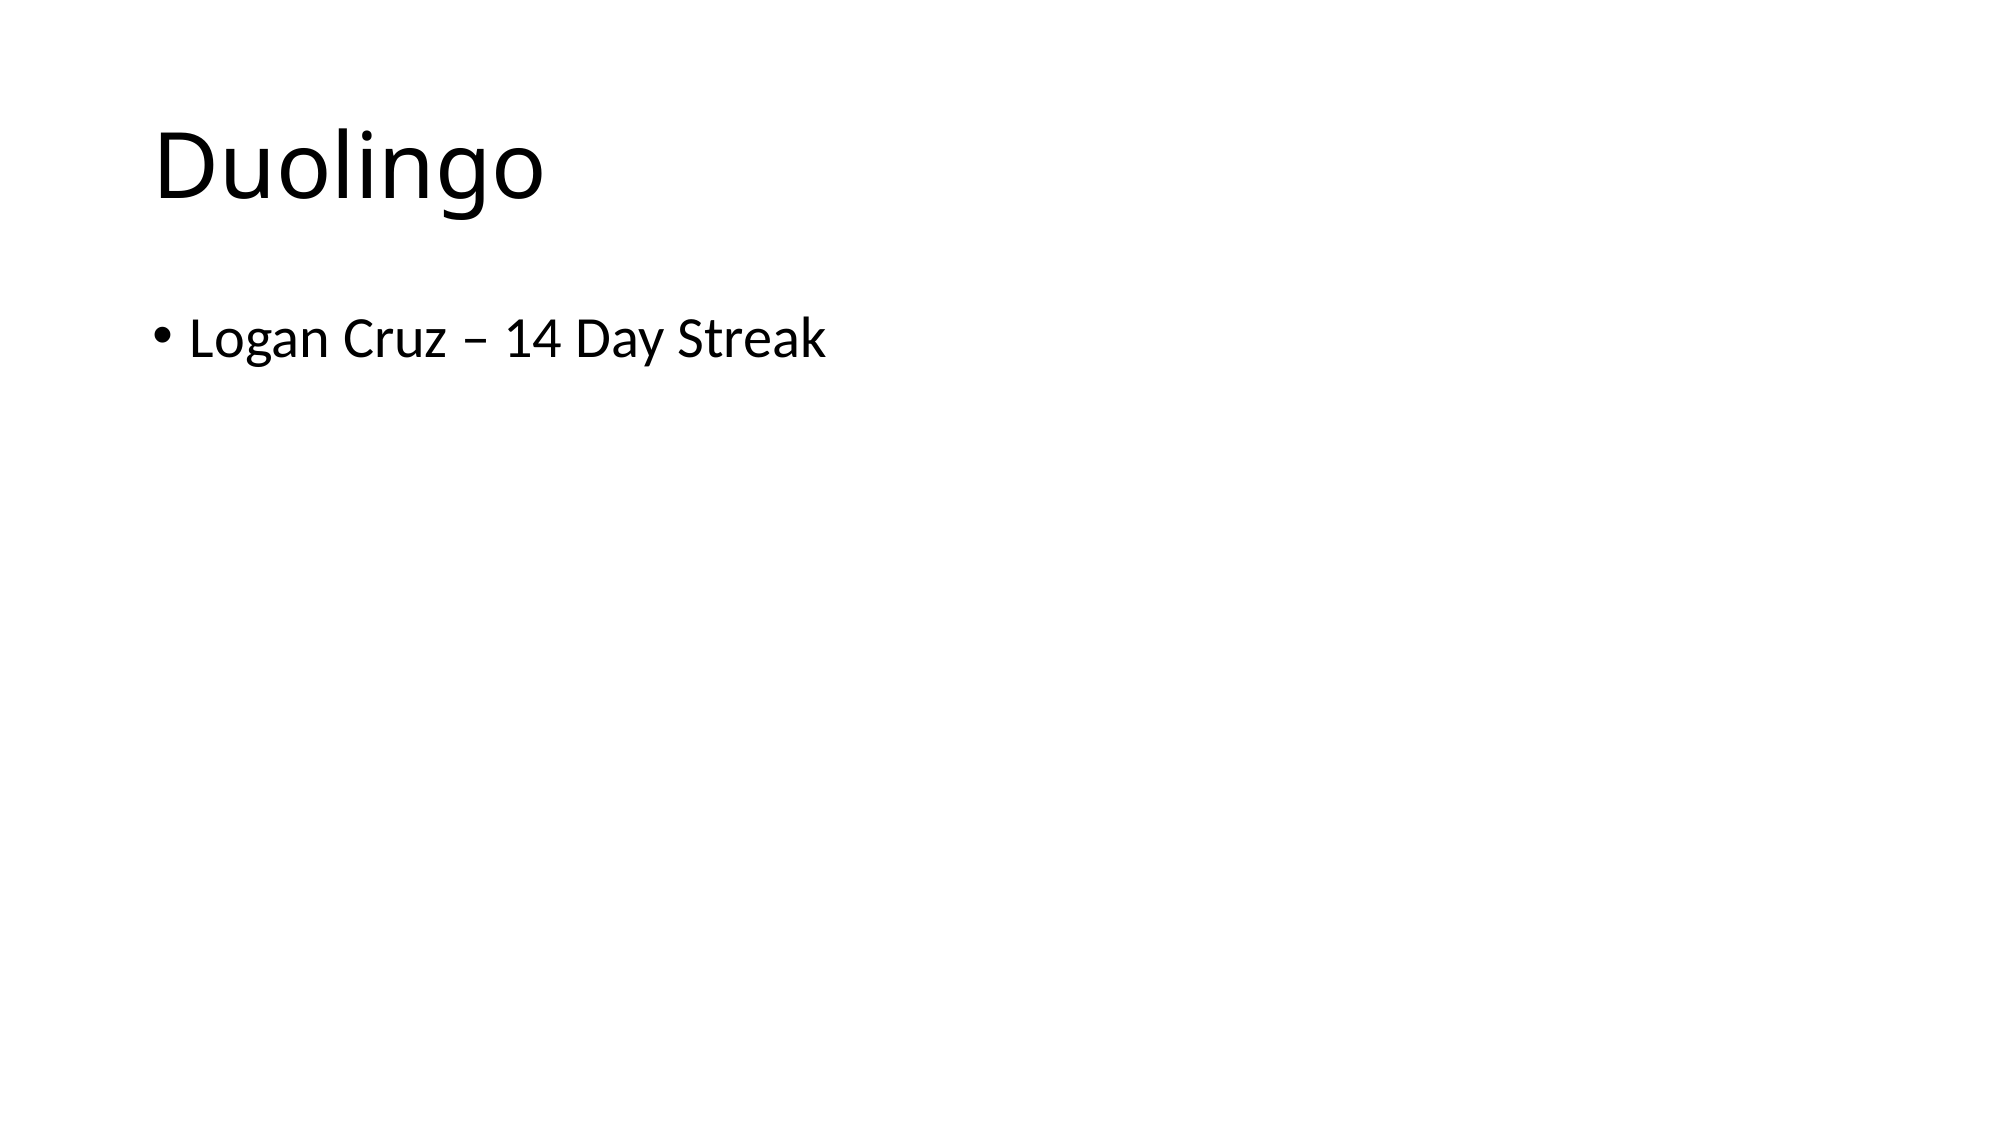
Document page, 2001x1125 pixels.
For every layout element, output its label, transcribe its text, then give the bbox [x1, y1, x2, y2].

title Duolingo [137, 59, 1863, 278]
list Logan Cruz – 14 Day Streak [137, 299, 1863, 1014]
